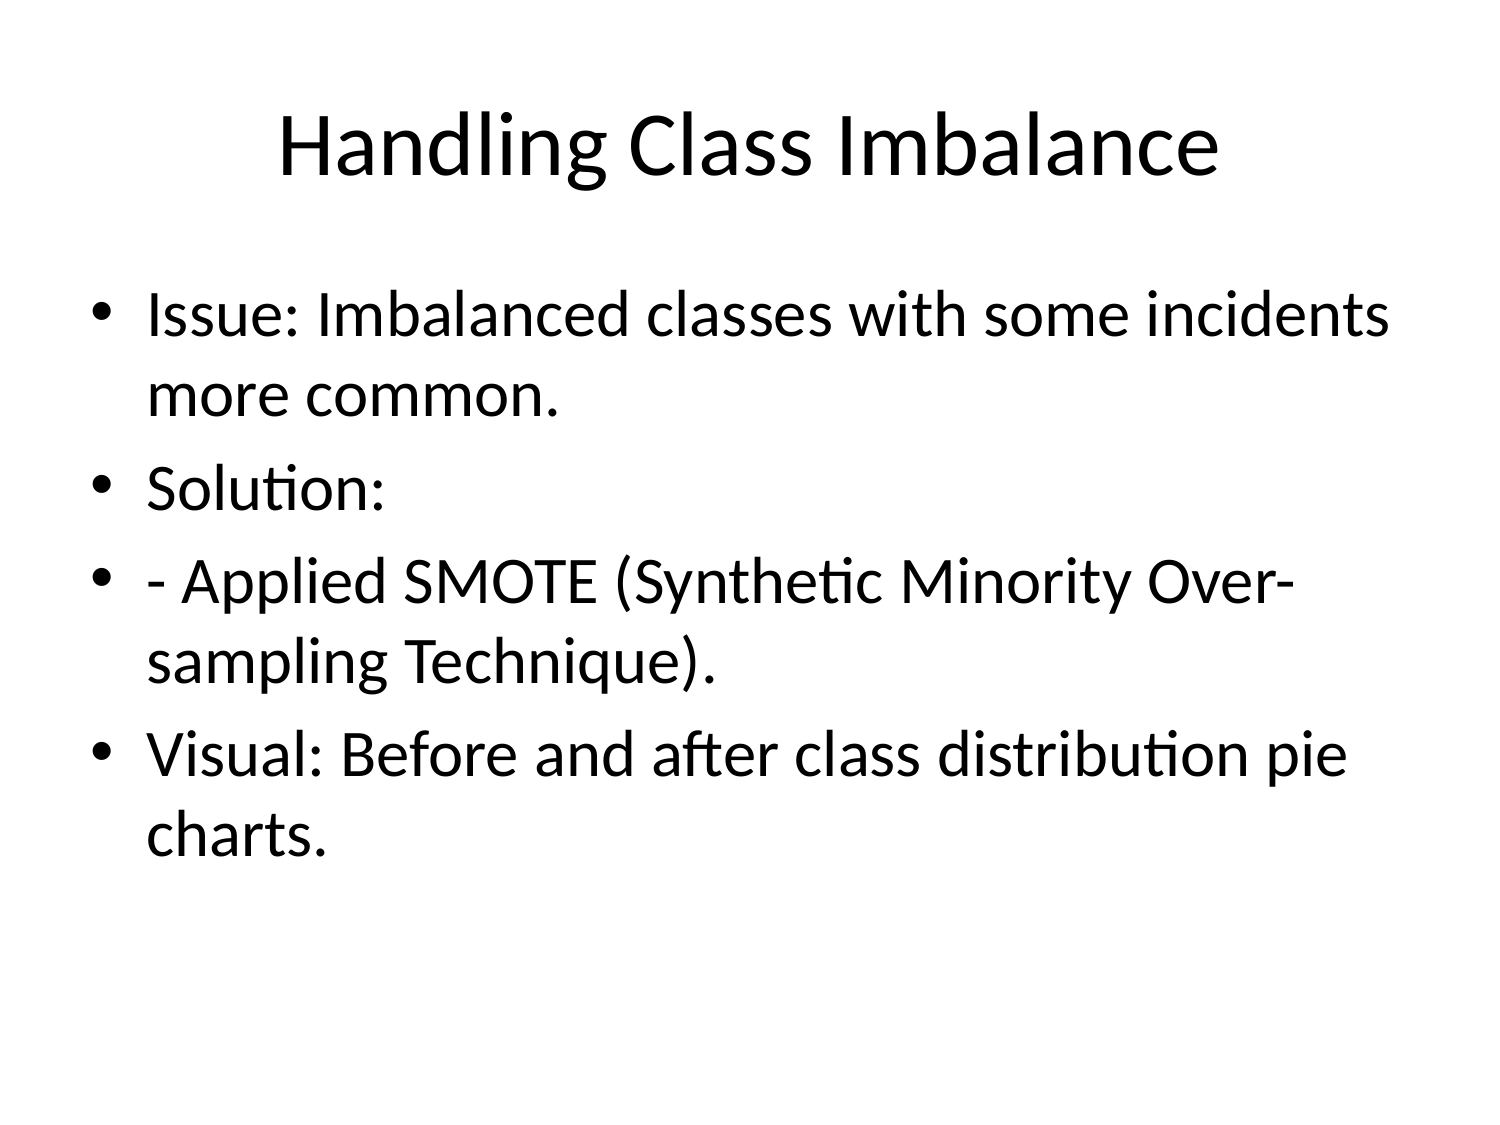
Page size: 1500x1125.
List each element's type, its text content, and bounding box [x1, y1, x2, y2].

title Handling Class Imbalance [75, 45, 1425, 233]
list Issue: Imbalanced classes with some incidents more common. Solution: - Applied SMOTE (Synthetic Minority Over-sampling Technique). Visual: Before and after class distribution pie charts. [75, 262, 1425, 1005]
